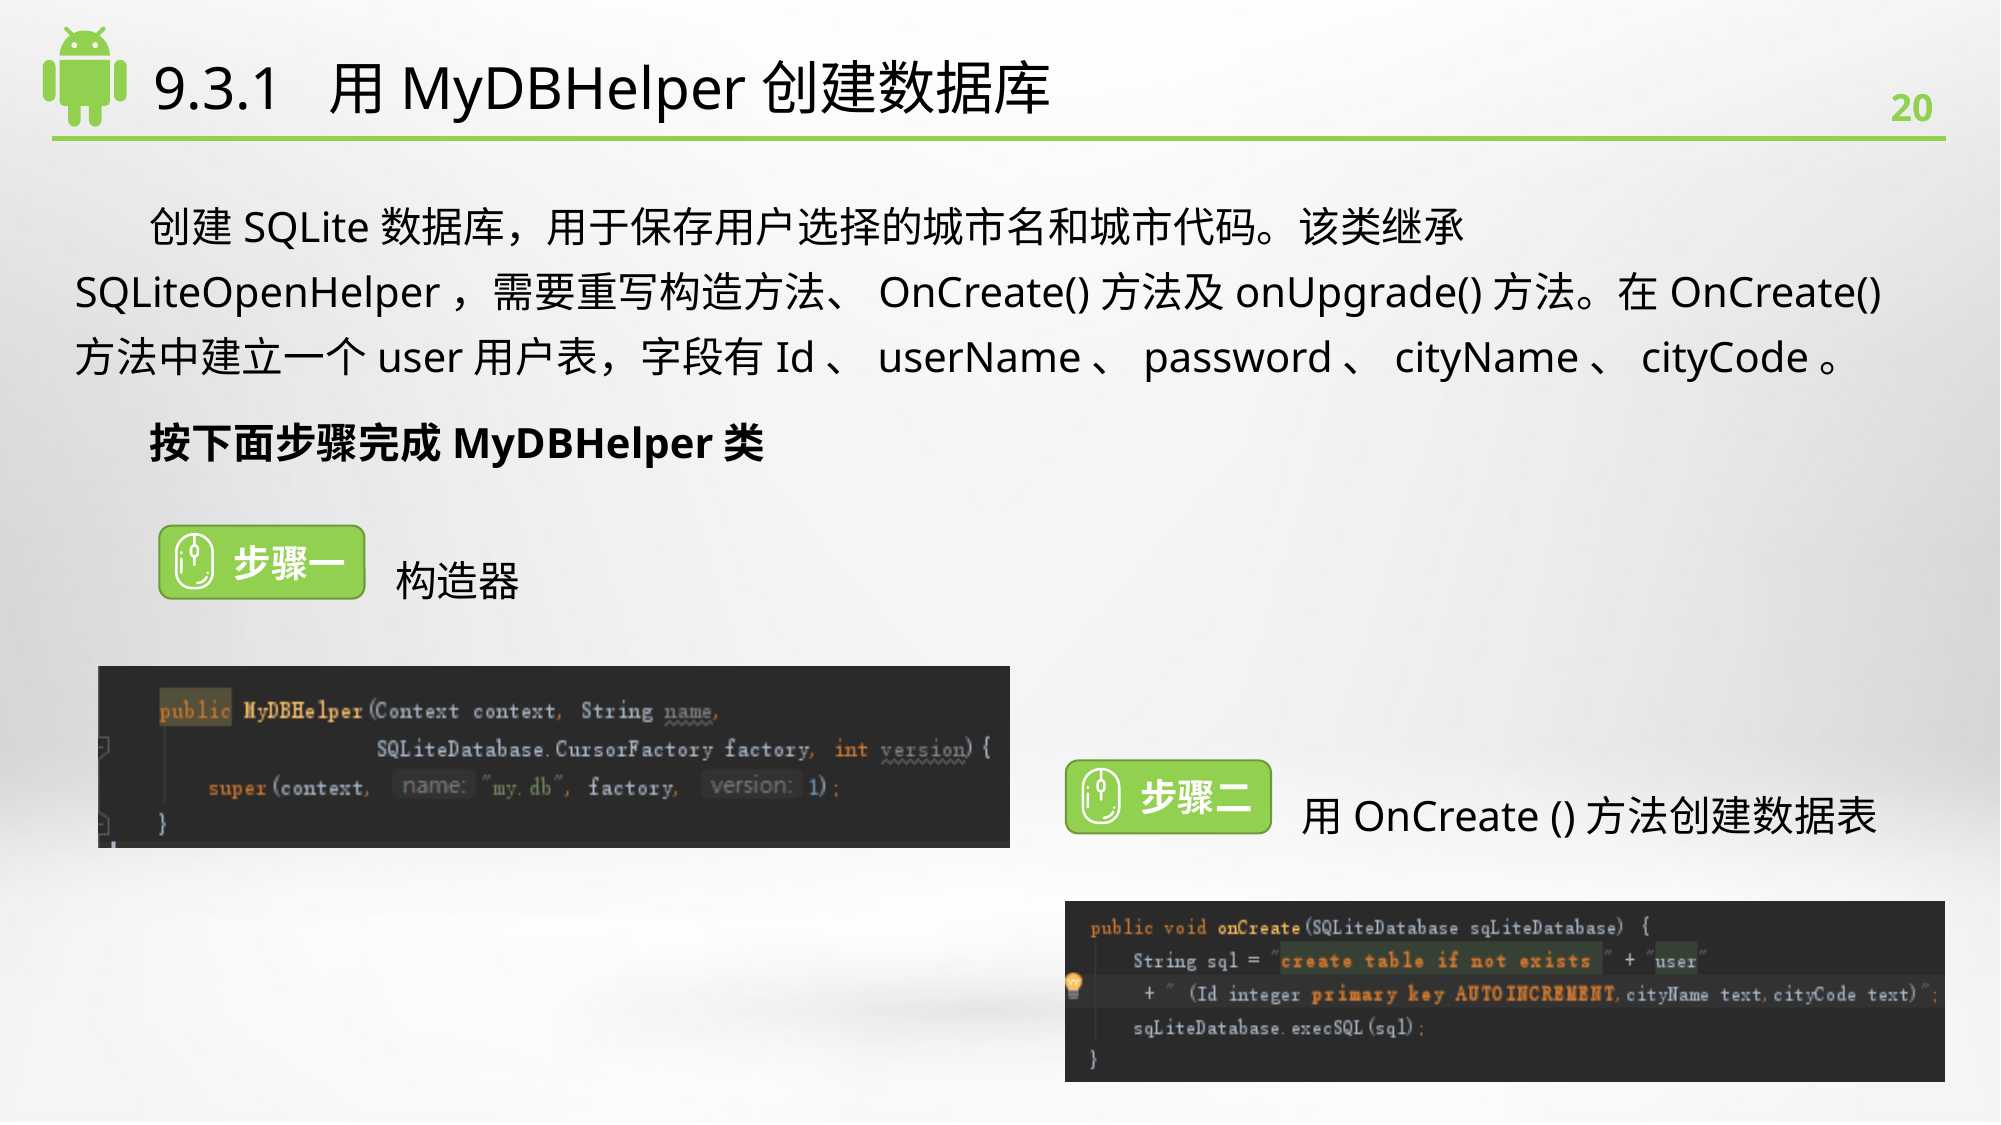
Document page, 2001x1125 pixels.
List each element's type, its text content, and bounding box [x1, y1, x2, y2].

title 9.3.1 用MyDBHelper创建数据库 [138, 46, 1833, 135]
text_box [159, 525, 581, 613]
picture [0, 0, 2000, 1125]
text_box 创建SQLite数据库，用于保存用户选择的城市名和城市代码。该类继承SQLiteOpenHelper，需要重写构造方法、OnCreate()方法及onUpgrade()方法。在OnCreate()方法中建立一个user用户表，字段有Id、userName、password、cityName、cityCode。 按下面步骤完成MyDBHelper类 [60, 178, 1900, 475]
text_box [1065, 760, 1900, 848]
